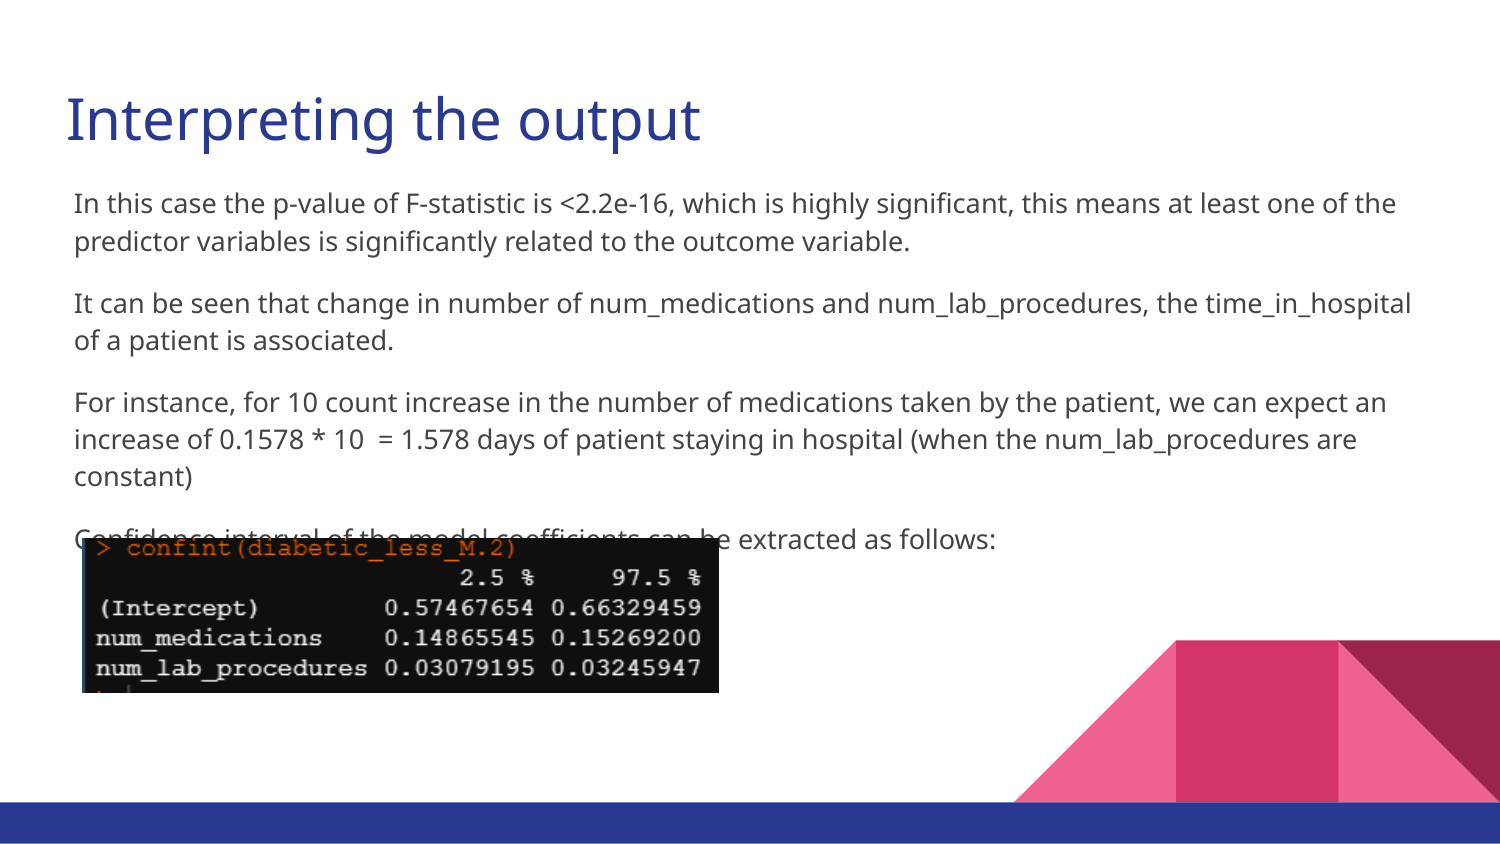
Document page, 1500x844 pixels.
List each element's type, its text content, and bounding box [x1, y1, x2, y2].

list In this case the p-value of F-statistic is <2.2e-16, which is highly significant, this means at least one of the predictor variables is significantly related to the outcome variable. It can be seen that change in number of num_medications and num_lab_procedures, the time_in_hospital of a patient is associated. For instance, for 10 count increase in the number of medications taken by the patient, we can expect an increase of 0.1578 * 10 = 1.578 days of patient staying in hospital (when the num_lab_procedures are constant) Confidence interval of the model coefficients can be extracted as follows: [58, 166, 1457, 715]
title Interpreting the output [51, 67, 1449, 167]
picture [82, 538, 719, 693]
